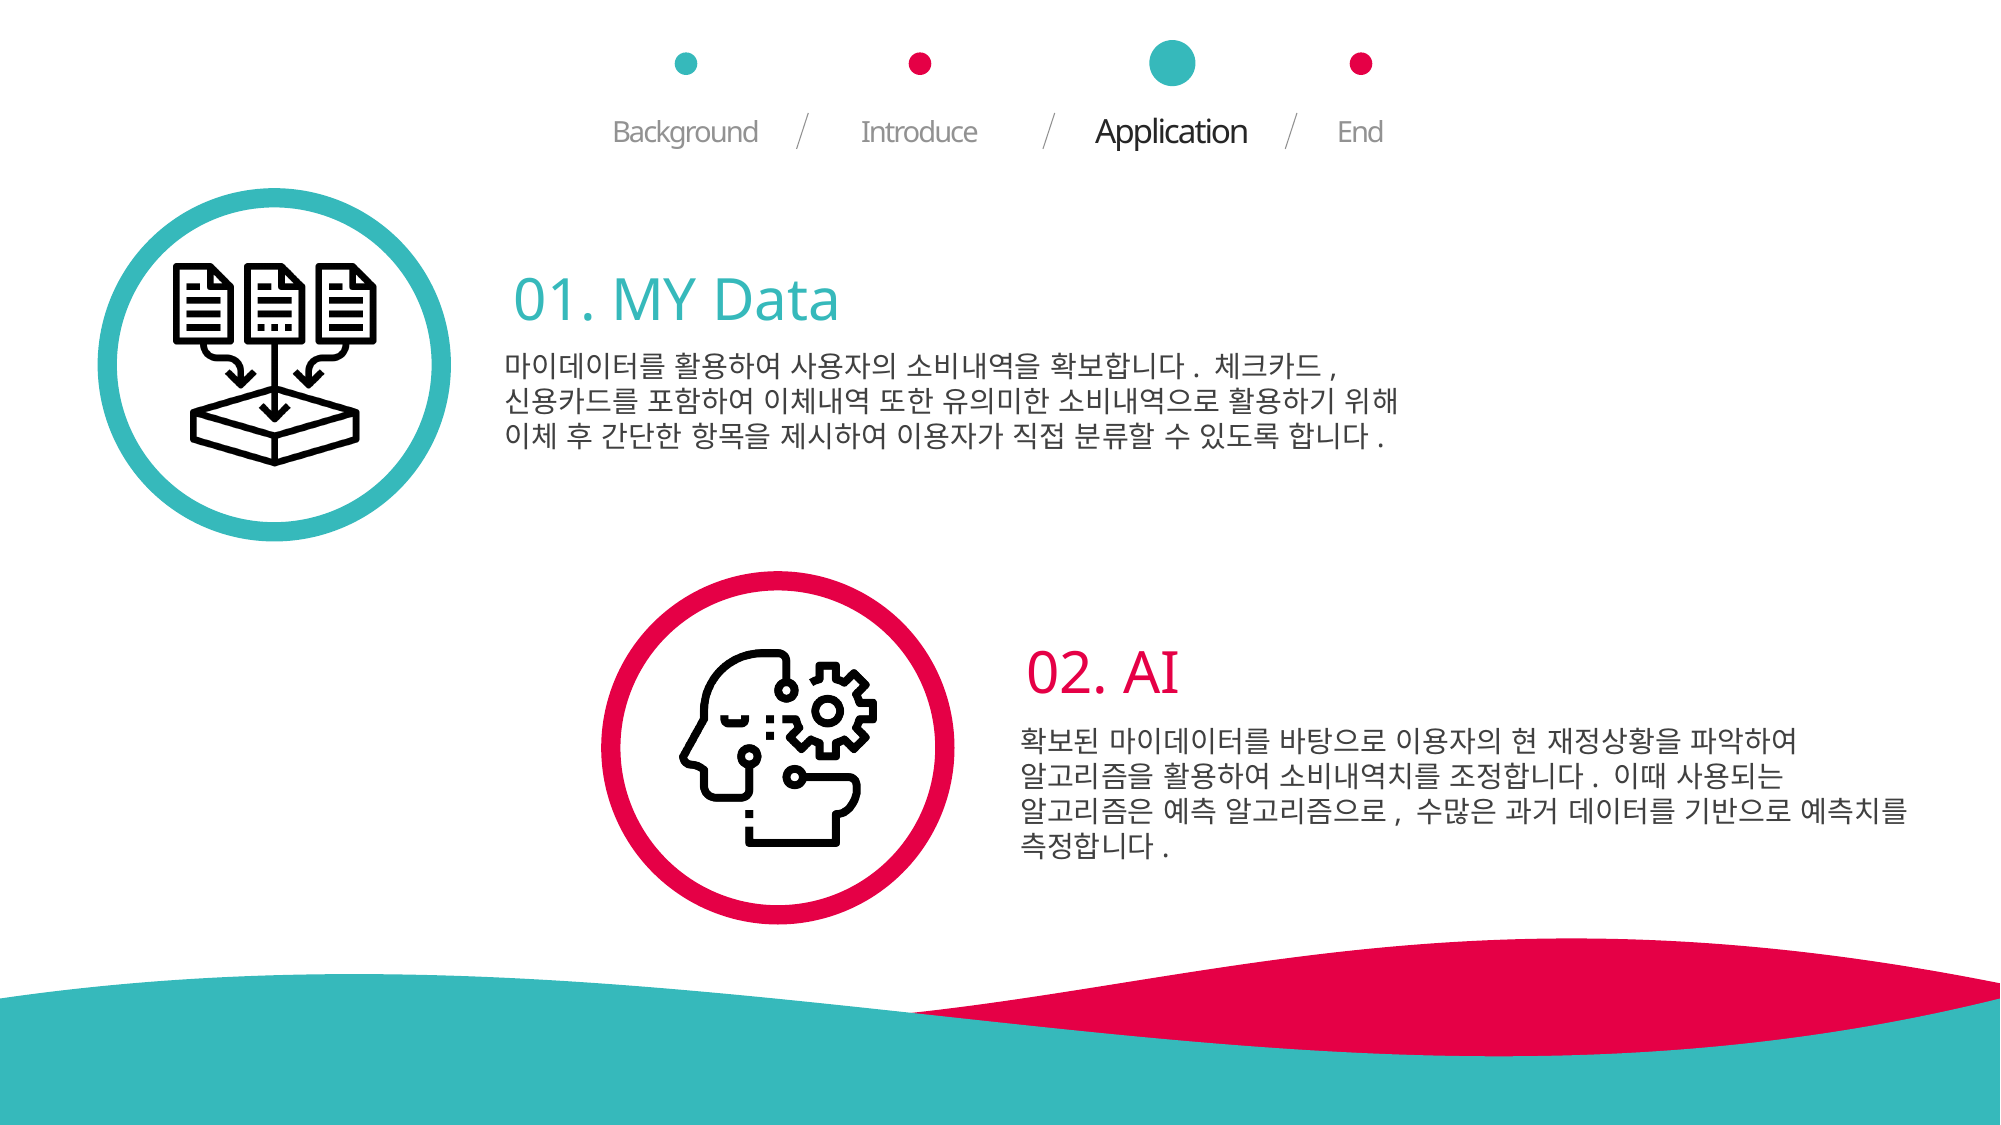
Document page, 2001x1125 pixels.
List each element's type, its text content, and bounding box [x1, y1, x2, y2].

text_box [96, 187, 452, 543]
picture [165, 256, 383, 474]
text_box [0, 973, 2000, 1125]
picture [679, 649, 877, 847]
text_box [914, 937, 2000, 1055]
text_box 확보된 마이데이터를 바탕으로 이용자의 현 재정상황을 파악하여 알고리즘을 활용하여 소비내역치를 조정합니다. 이때 사용되는 알고리즘은 예측 알고리즘으로, 수많은 과거 데이터를 기반으로 예측치를 측정합니다. [1005, 716, 1939, 871]
text_box 01. MY Data [499, 254, 857, 339]
text_box 02. AI [1011, 628, 1196, 713]
text_box 마이데이터를 활용하여 사용자의 소비내역을 확보합니다. 체크카드, 신용카드를 포함하여 이체내역 또한 유의미한 소비내역으로 활용하기 위해 이체 후 간단한 항목을 제시하여 이용자가 직접 분류할 수 있도록 합니다. [489, 341, 1424, 461]
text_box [601, 40, 1399, 159]
text_box [600, 570, 956, 926]
